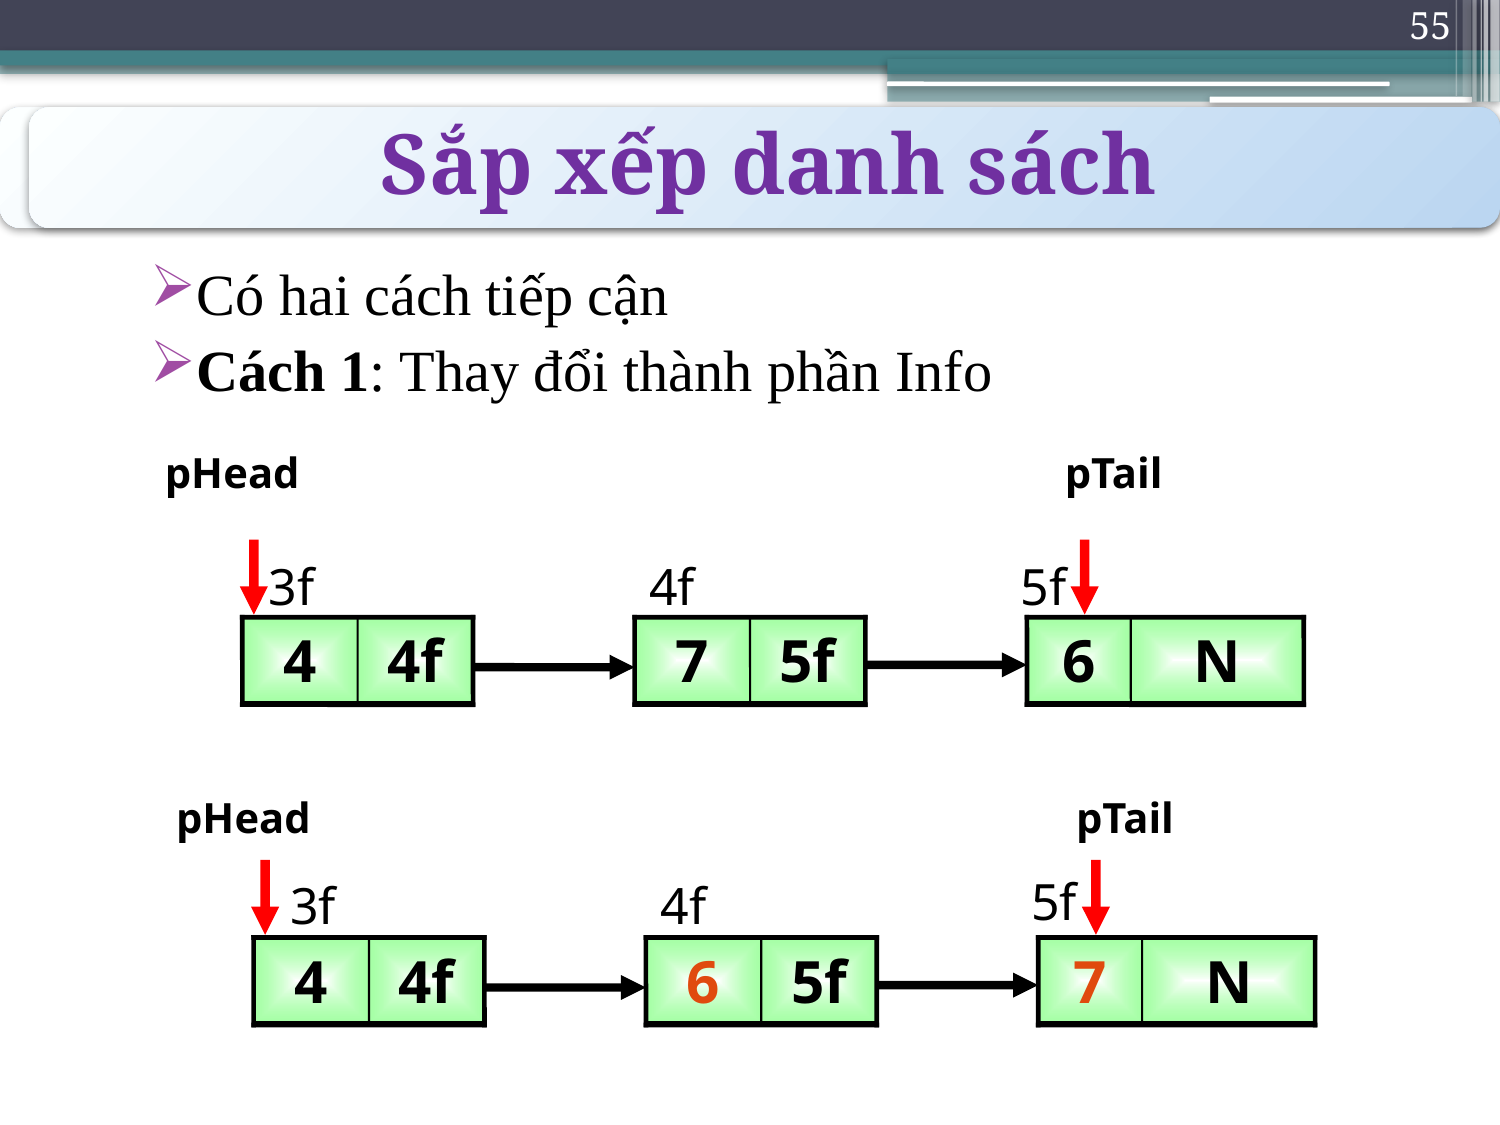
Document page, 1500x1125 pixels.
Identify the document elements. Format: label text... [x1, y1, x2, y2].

slide_number 55 [1341, 0, 1466, 61]
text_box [0, 106, 1500, 228]
list Có hai cách tiếp cận Cách 1: Thay đổi thành phần Info [117, 249, 1500, 463]
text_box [149, 439, 1316, 1026]
